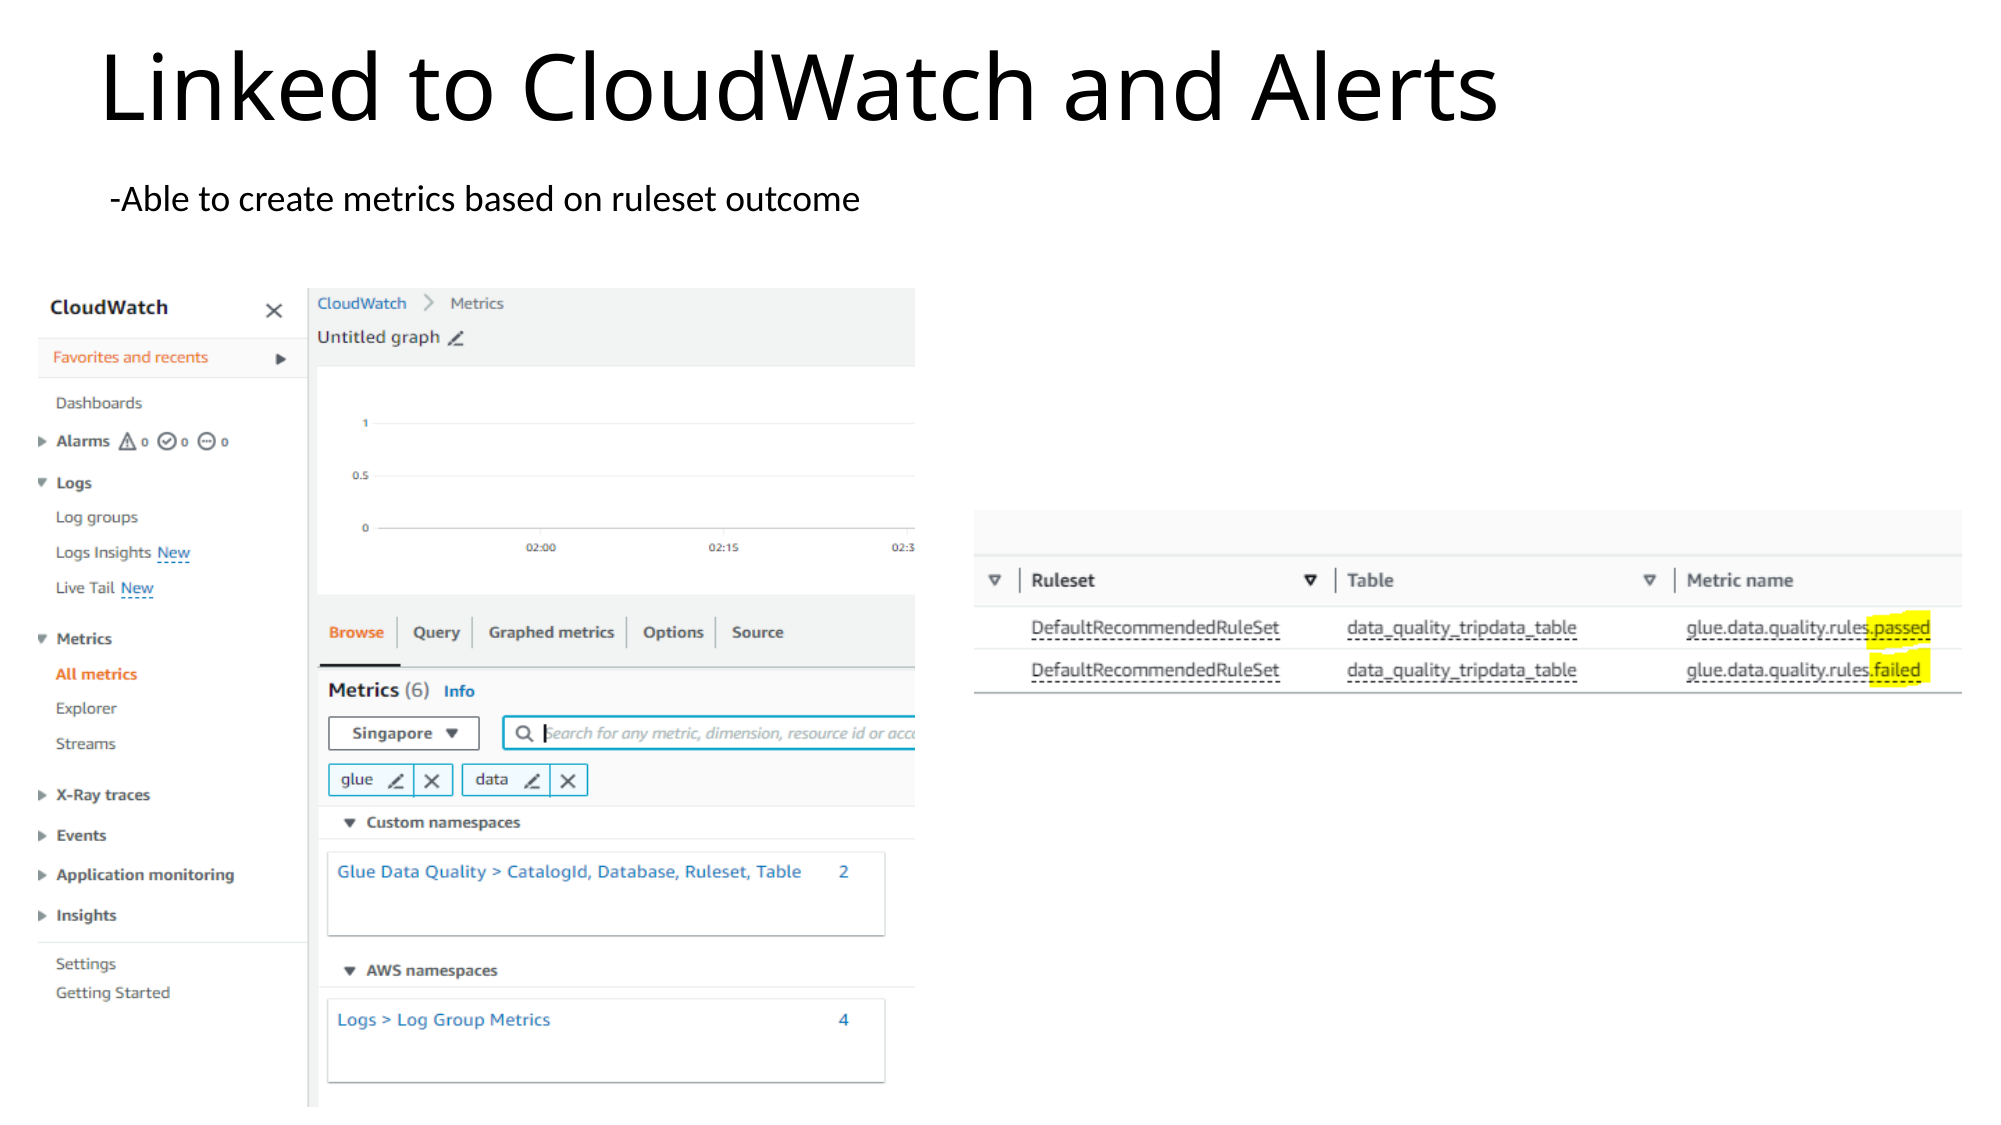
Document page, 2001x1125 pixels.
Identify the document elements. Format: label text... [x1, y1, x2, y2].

picture [38, 288, 915, 1107]
text_box -Able to create metrics based on ruleset outcome [94, 166, 1329, 226]
picture [974, 510, 1962, 752]
title Linked to CloudWatch and Alerts [83, 0, 1809, 200]
